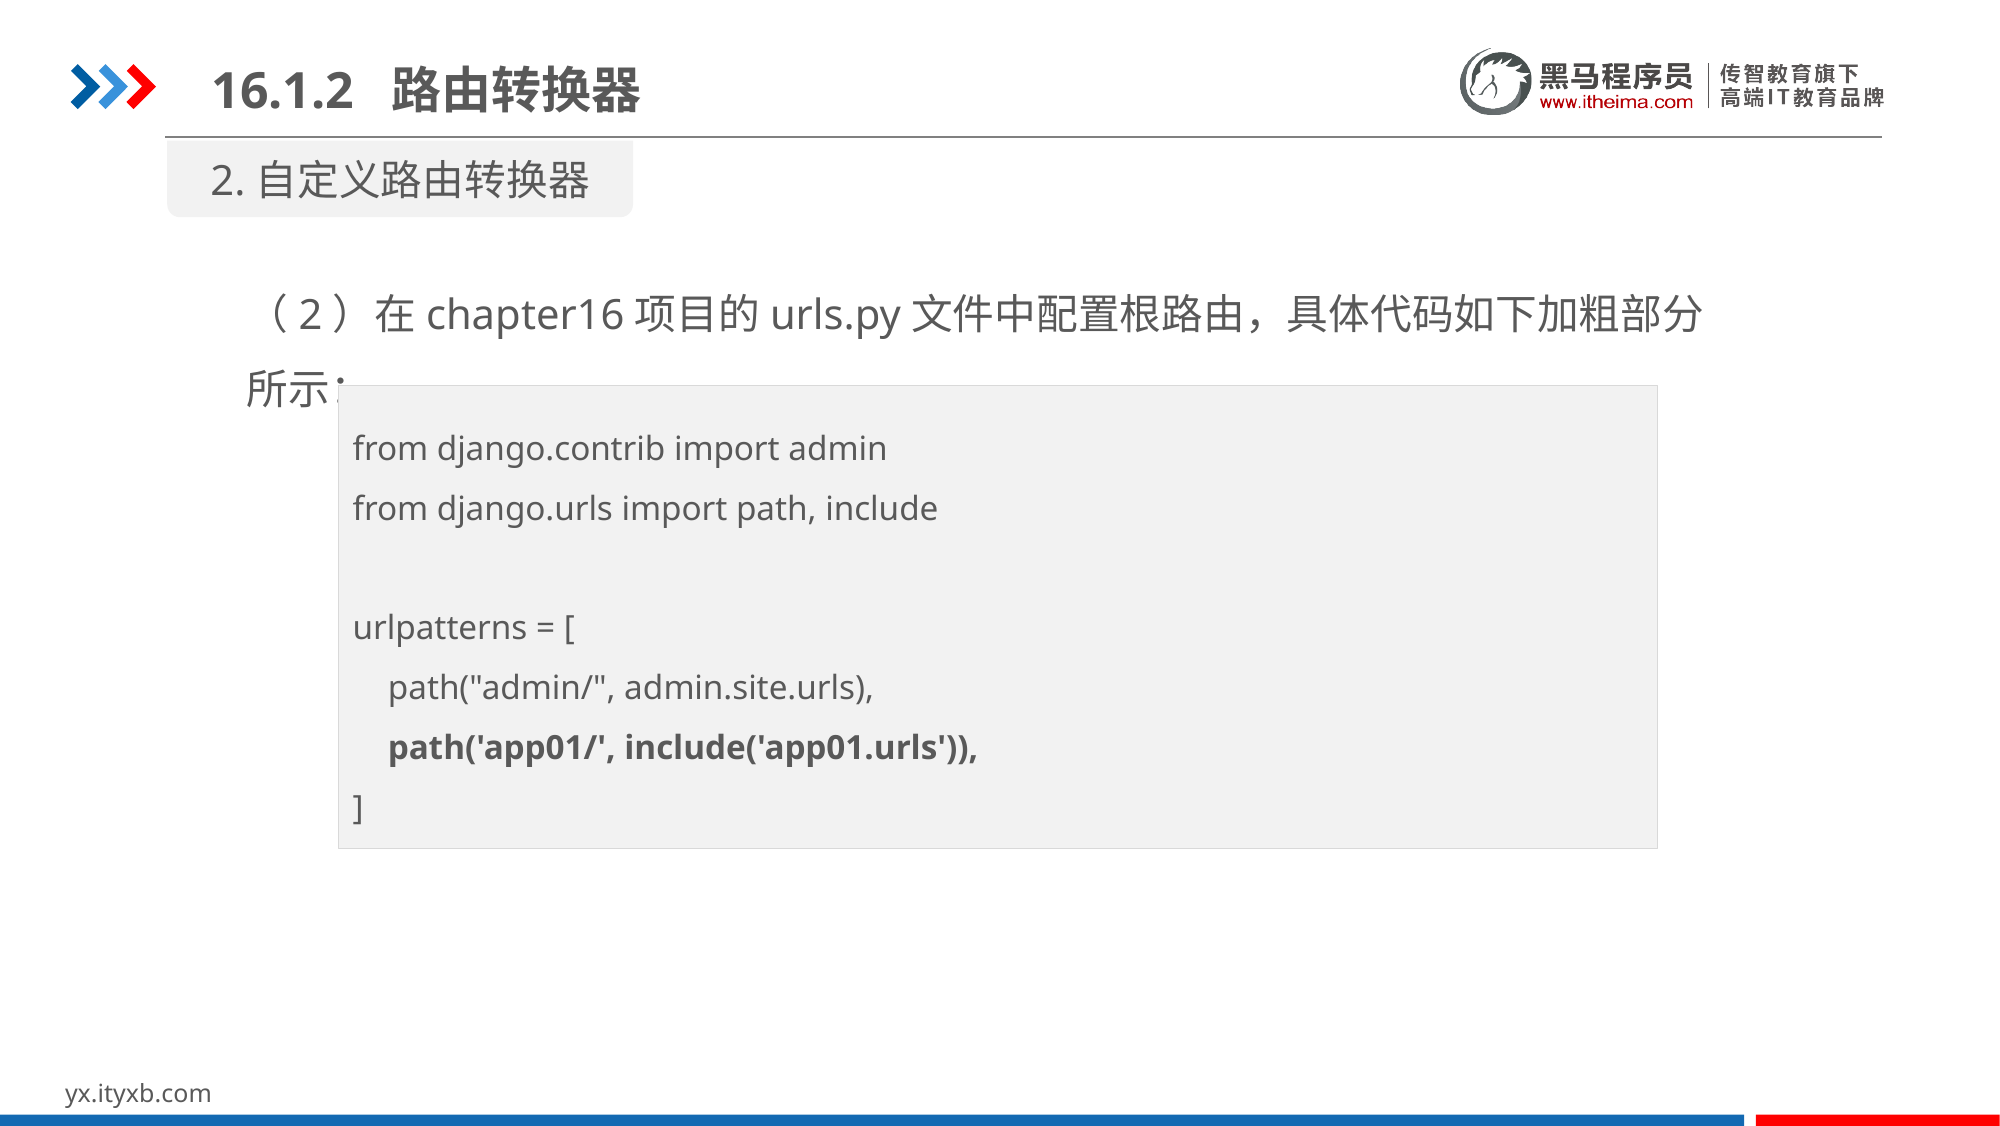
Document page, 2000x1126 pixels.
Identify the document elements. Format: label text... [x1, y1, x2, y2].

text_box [166, 140, 634, 218]
text_box from django.contrib import admin from django.urls import path, include urlpatterns = [ path("admin/", admin.site.urls), path('app01/', include('app01.urls')), ] [336, 383, 1660, 850]
text_box 16.1.2 路由转换器 [196, 42, 1008, 136]
picture [1460, 48, 1887, 115]
text_box （2）在chapter16项目的urls.py文件中配置根路由，具体代码如下加粗部分所示： [232, 255, 1756, 421]
